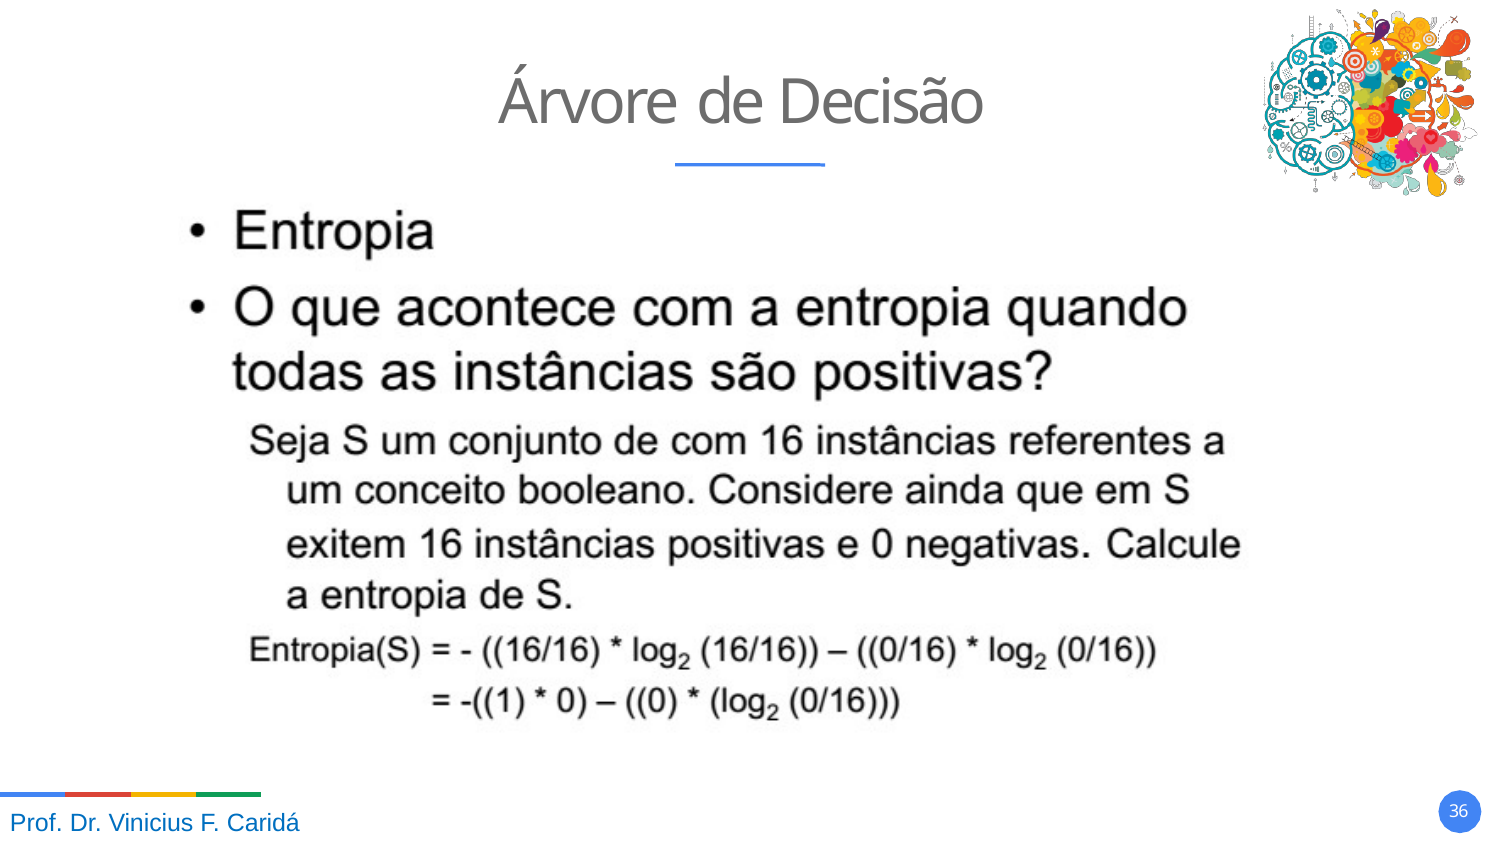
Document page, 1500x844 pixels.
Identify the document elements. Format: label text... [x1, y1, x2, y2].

text_box [178, 190, 1279, 758]
title Árvore de Decisão [496, 58, 1004, 190]
slide_number 10 [1444, 797, 1474, 844]
text_box [1438, 790, 1482, 828]
picture [1255, 0, 1484, 216]
footer Prof. Dr. Vinicius F. Caridá [7, 806, 309, 844]
